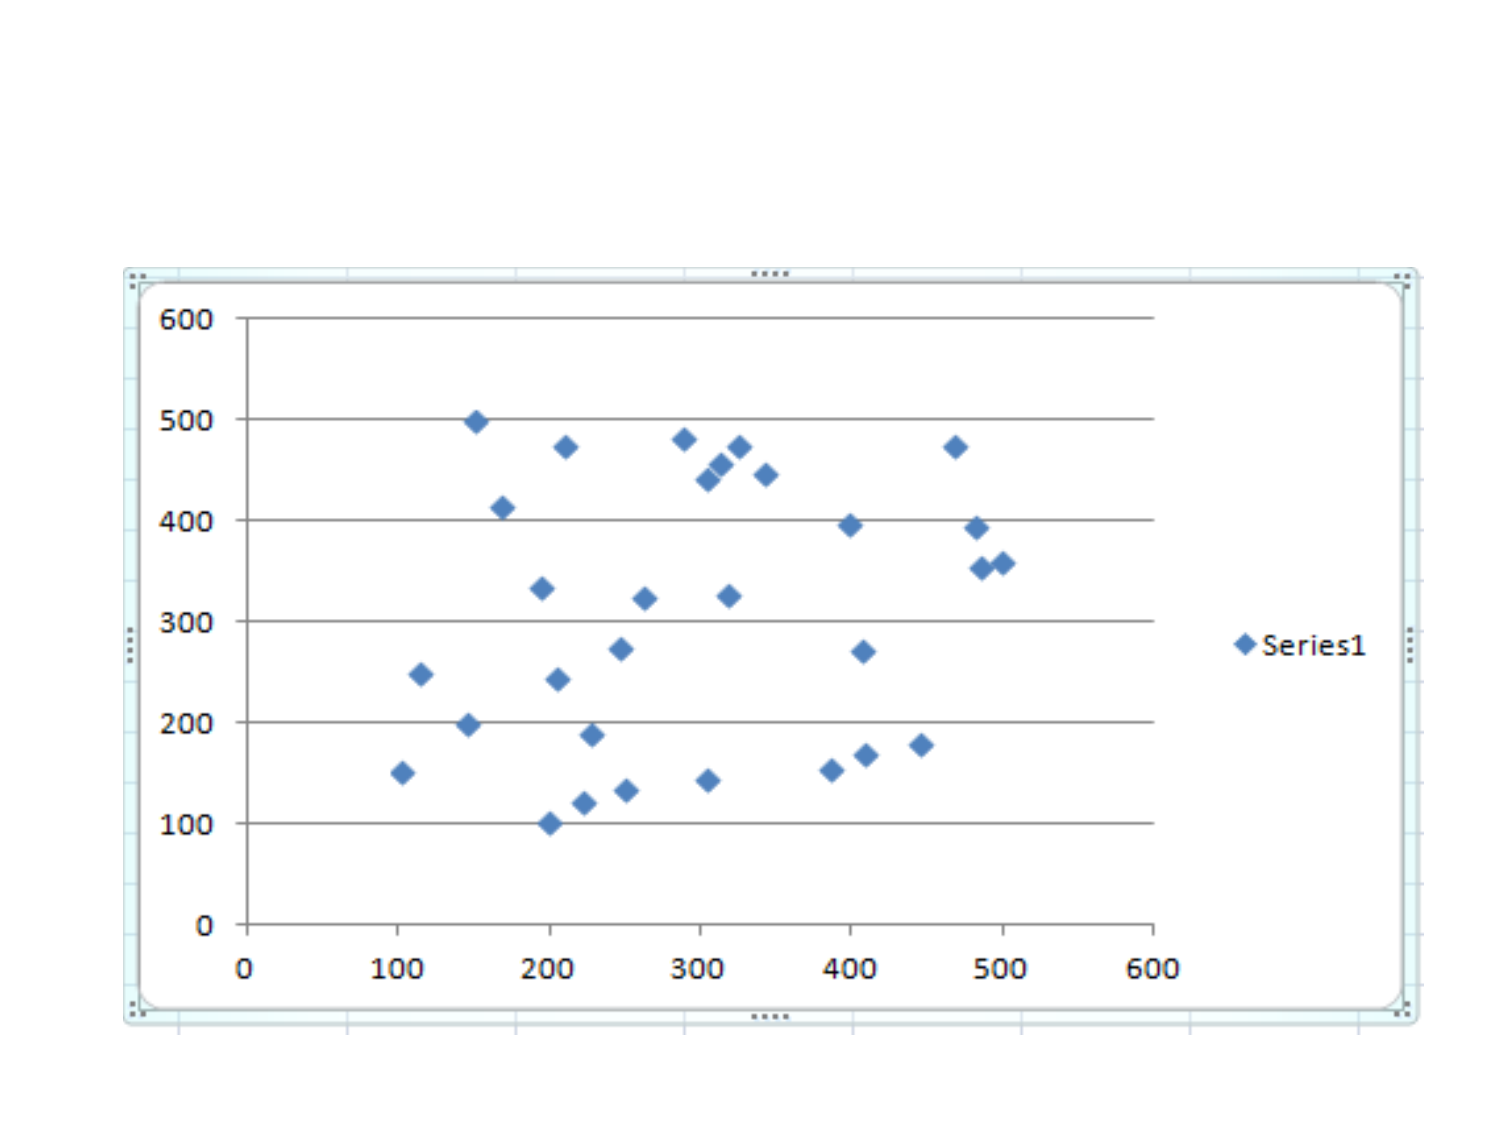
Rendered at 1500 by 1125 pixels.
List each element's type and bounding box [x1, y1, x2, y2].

list [123, 266, 1424, 1036]
